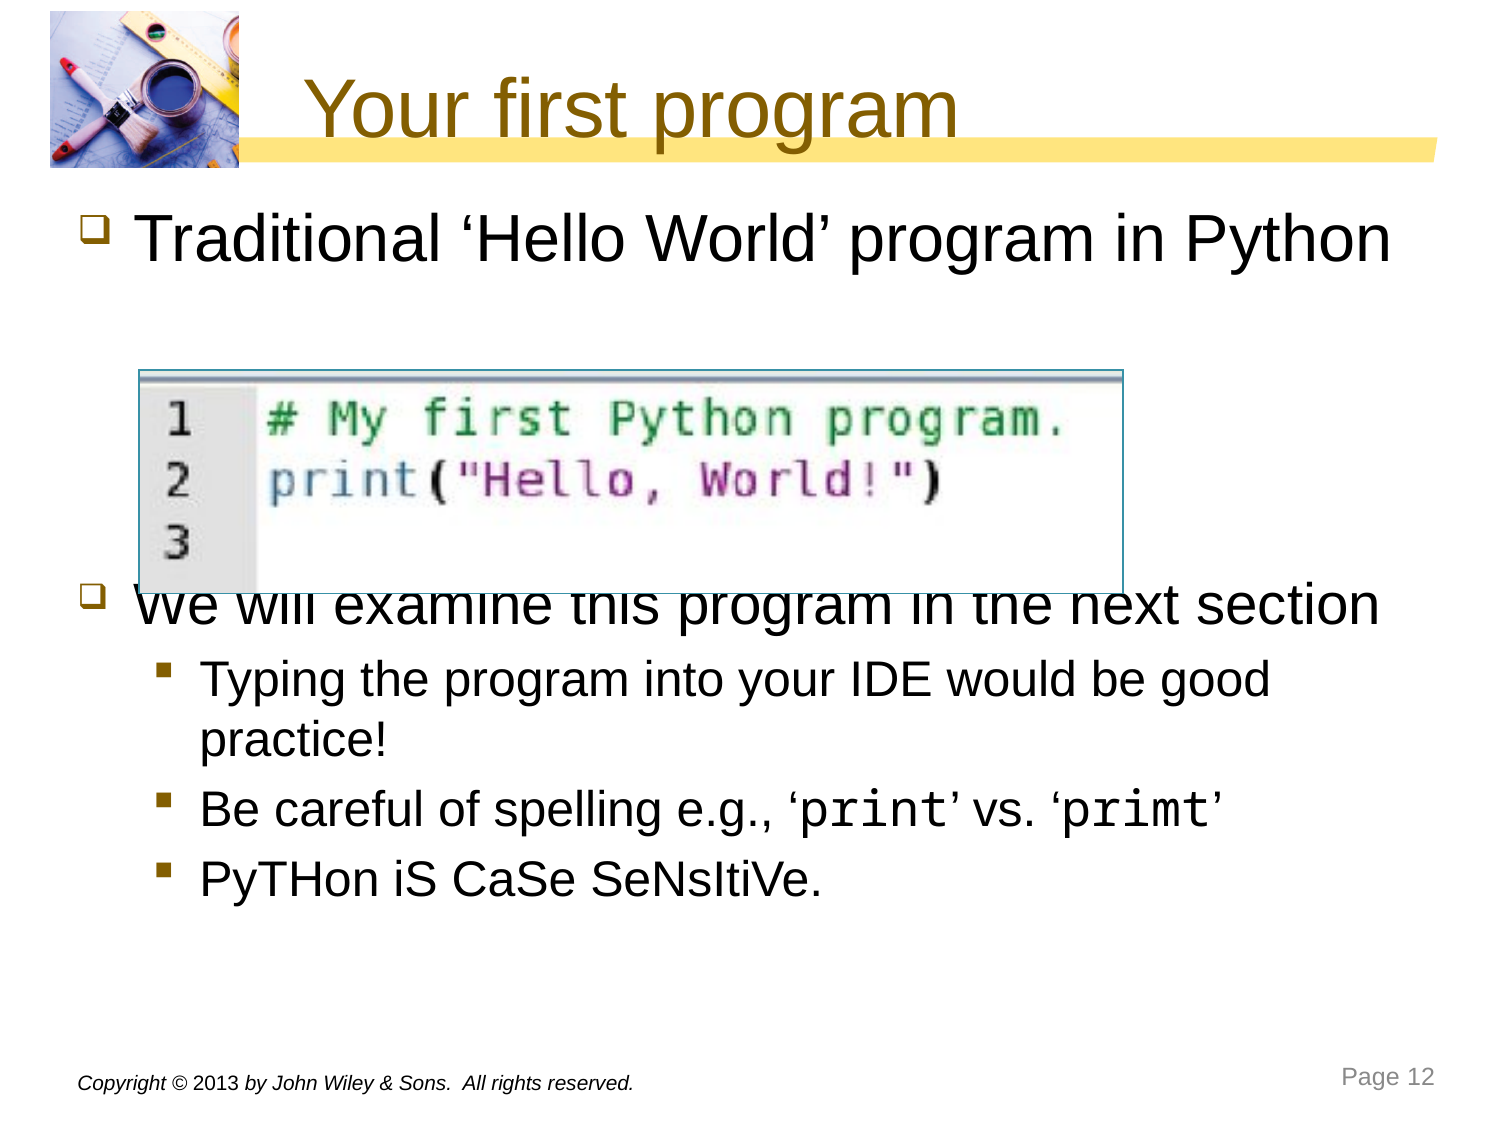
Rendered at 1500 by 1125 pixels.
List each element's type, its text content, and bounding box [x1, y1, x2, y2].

footer Copyright © 2013 by John Wiley & Sons. All rights reserved. [62, 1037, 726, 1104]
picture [50, 11, 239, 168]
list Traditional ‘Hello World’ program in Python We will examine this program in the next section Typing the program into your IDE would be good practice! Be careful of spelling e.g., ‘print’ vs. ‘primt’ PyTHon iS CaSe SeNsItiVe. [62, 187, 1451, 301]
title Your first program [287, 44, 1451, 163]
picture [139, 370, 1123, 594]
slide_number Page 12 [1187, 1050, 1450, 1100]
